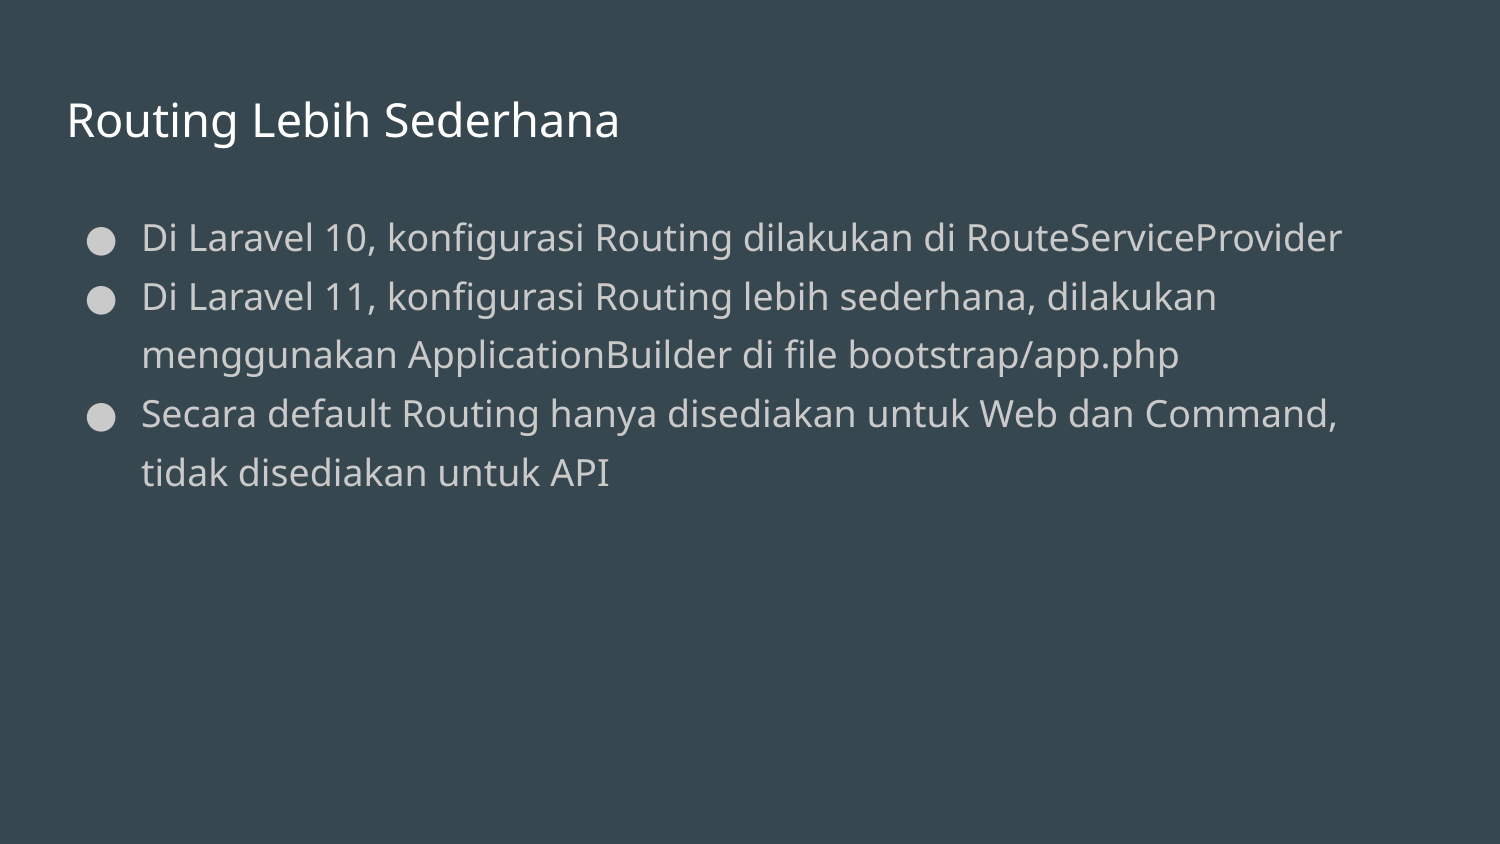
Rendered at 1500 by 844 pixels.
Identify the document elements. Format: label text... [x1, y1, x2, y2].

title Routing Lebih Sederhana [51, 72, 1449, 167]
list Di Laravel 10, konfigurasi Routing dilakukan di RouteServiceProvider Di Laravel 11, konfigurasi Routing lebih sederhana, dilakukan menggunakan ApplicationBuilder di file bootstrap/app.php Secara default Routing hanya disediakan untuk Web dan Command, tidak disediakan untuk API [51, 189, 1449, 750]
